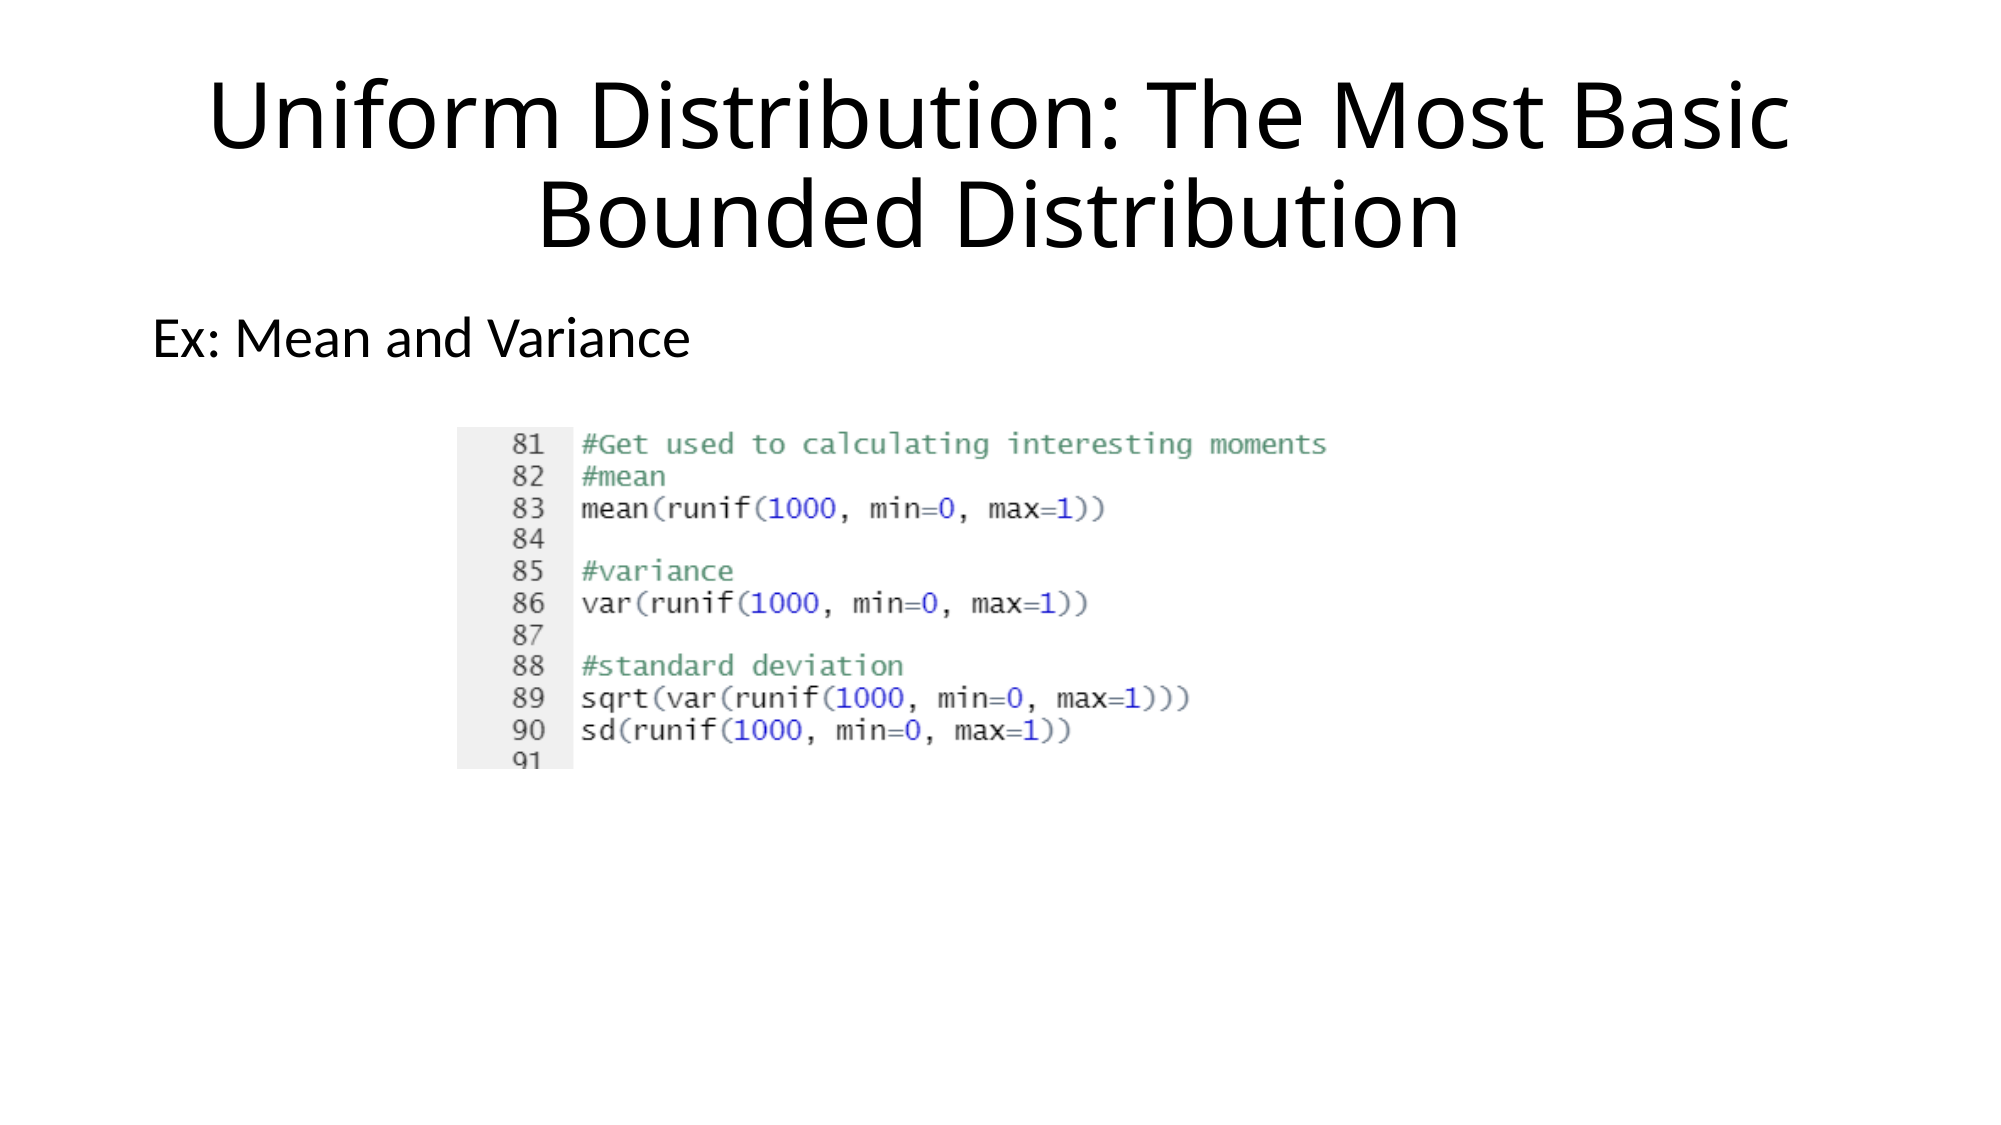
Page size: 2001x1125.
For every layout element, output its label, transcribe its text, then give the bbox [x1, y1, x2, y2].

list Ex: Mean and Variance [137, 299, 1863, 1014]
picture [457, 427, 1369, 769]
title Uniform Distribution: The Most Basic Bounded Distribution [137, 59, 1863, 278]
